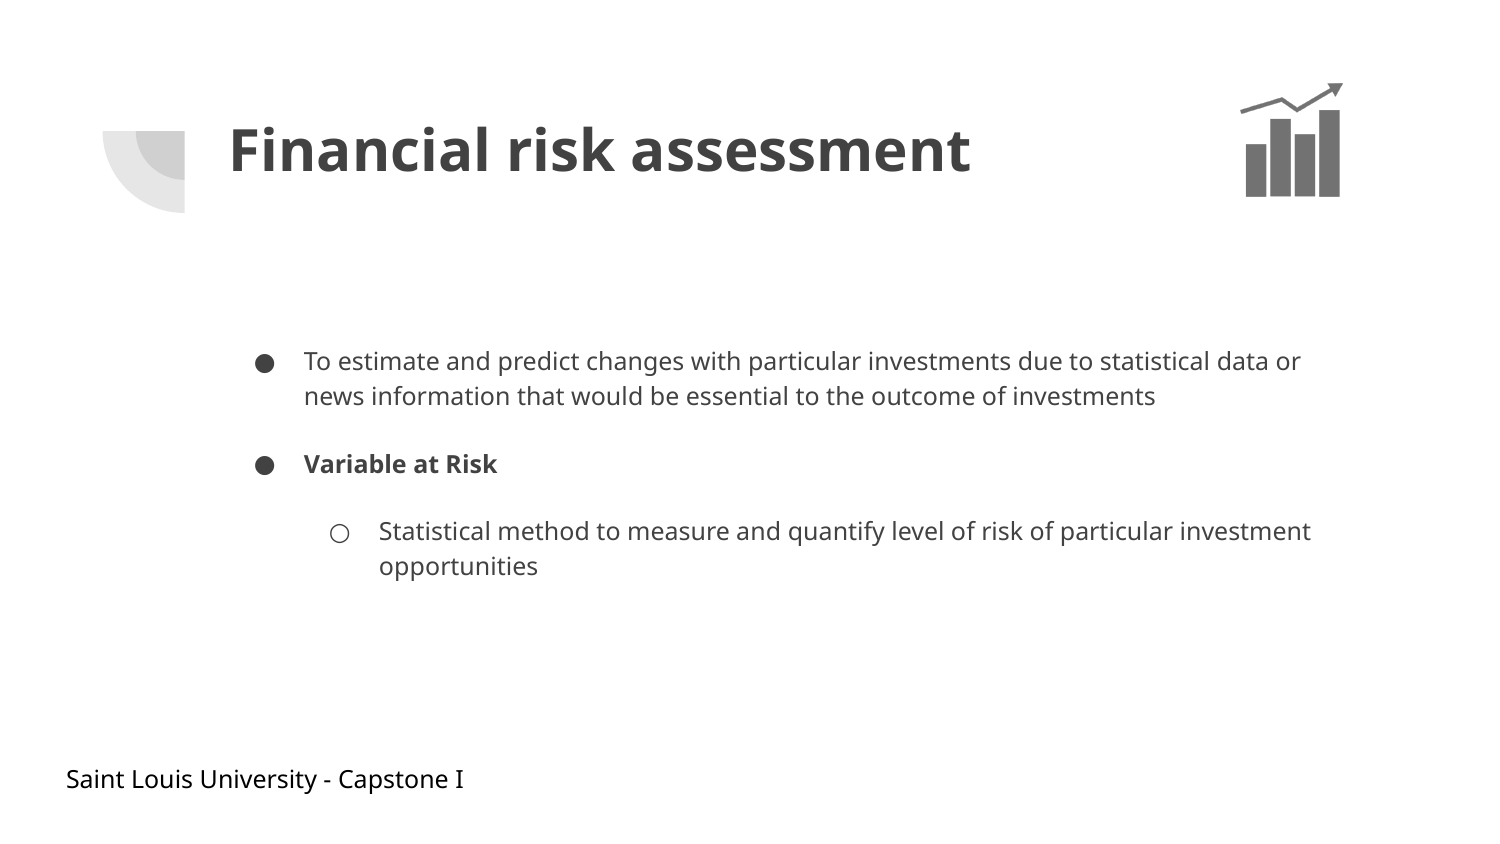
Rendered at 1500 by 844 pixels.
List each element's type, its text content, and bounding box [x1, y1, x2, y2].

title Financial risk assessment [213, 98, 1368, 263]
text_box Saint Louis University - Capstone I [51, 748, 551, 793]
list To estimate and predict changes with particular investments due to statistical data or news information that would be essential to the outcome of investments Variable at Risk Statistical method to measure and quantify level of risk of particular investment opportunities [213, 326, 1368, 744]
picture [1217, 59, 1368, 210]
